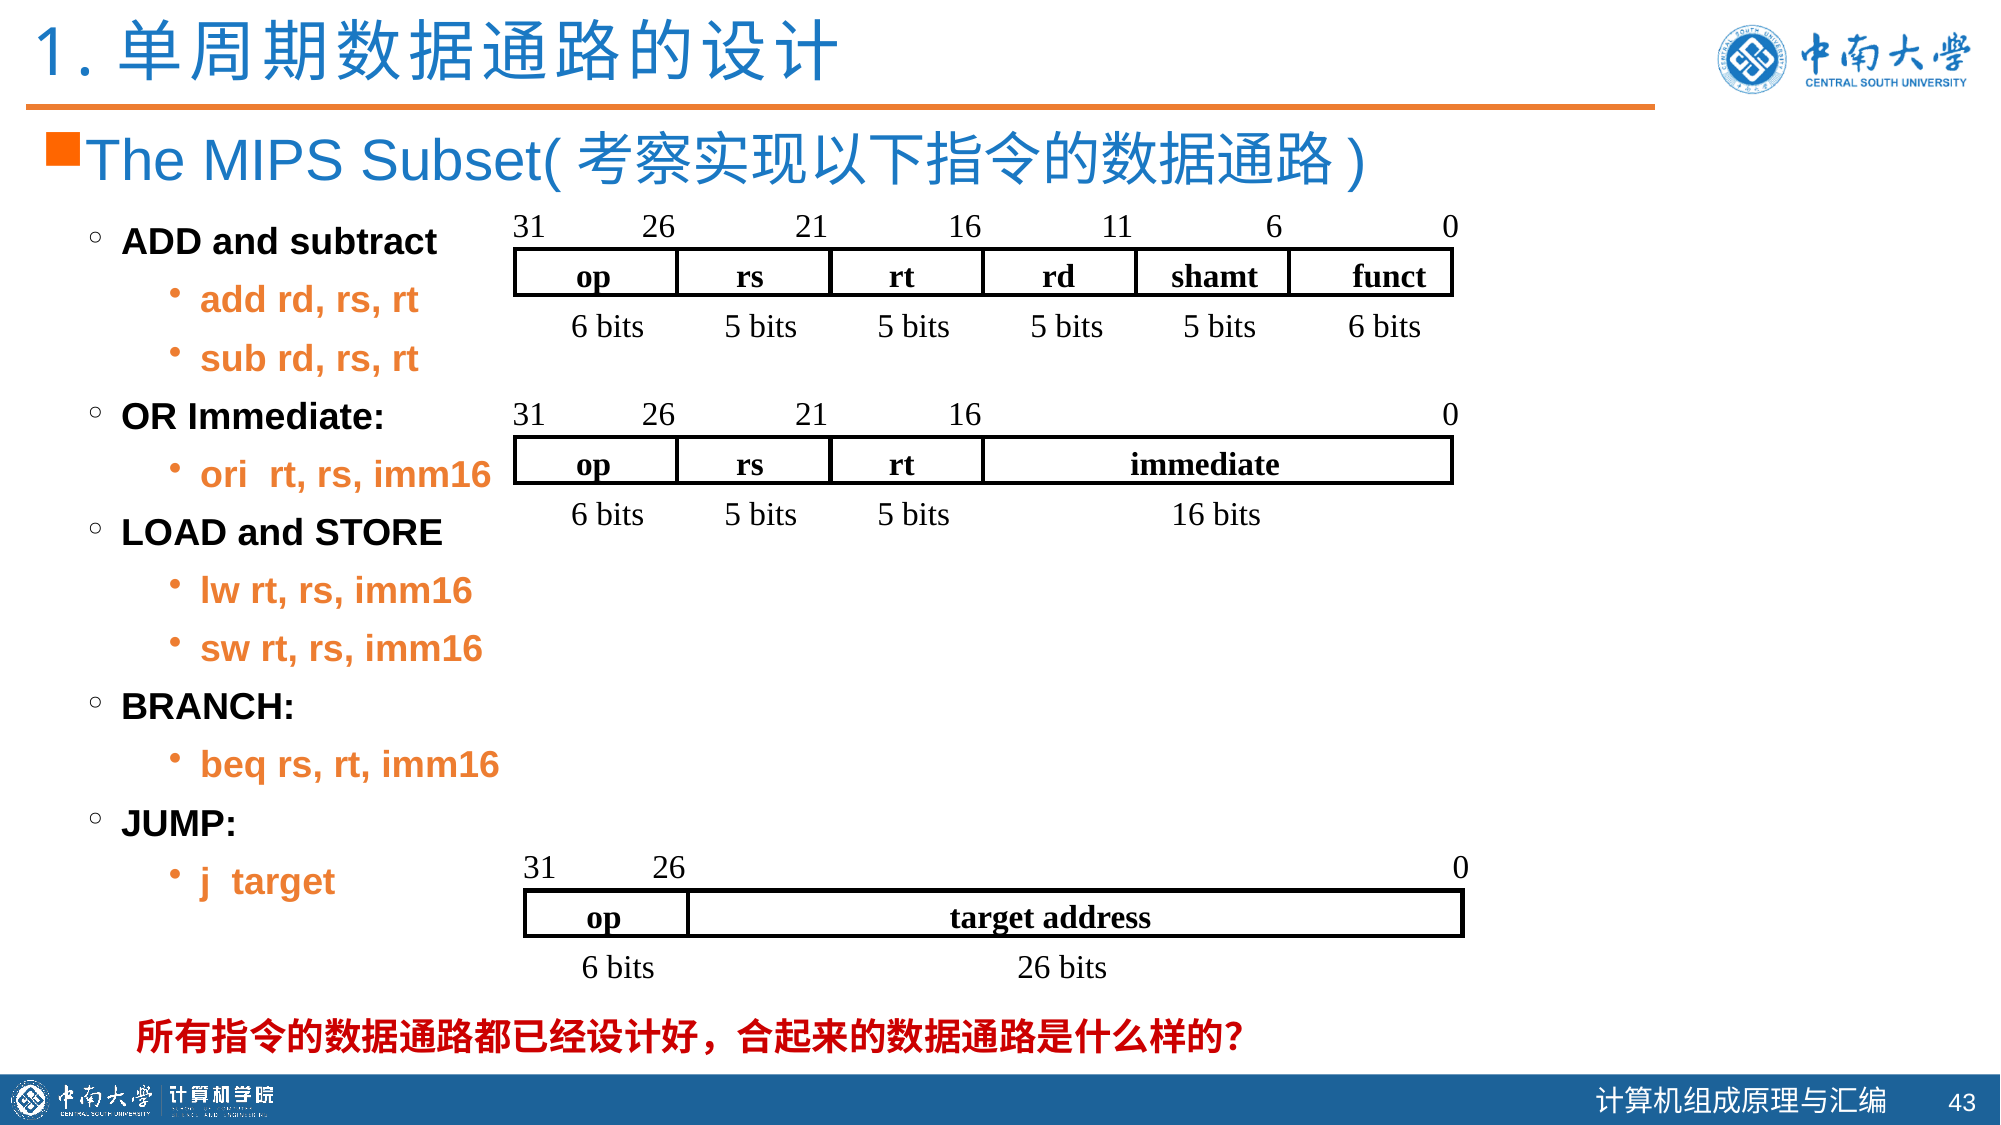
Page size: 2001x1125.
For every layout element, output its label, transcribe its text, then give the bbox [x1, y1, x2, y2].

slide_number 42 [1916, 1079, 1992, 1124]
list The MIPS Subset(考察实现以下指令的数据通路) [26, 114, 1968, 227]
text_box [508, 838, 1485, 994]
picture [0, 1080, 299, 1120]
list 1.单周期数据通路的设计 [17, 10, 1615, 83]
text_box 所有指令的数据通路都已经设计好，合起来的数据通路是什么样的？ [122, 1005, 1356, 1066]
text_box ADD and subtract add rd, rs, rt sub rd, rs, rt OR Immediate: ori rt, rs, imm16 LOAD and STORE lw rt, rs, imm16 sw rt, rs, imm16 BRANCH: beq rs, rt, imm16 JUMP: j target [77, 213, 1421, 906]
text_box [497, 197, 1474, 353]
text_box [497, 384, 1474, 540]
picture [1708, 19, 1982, 99]
